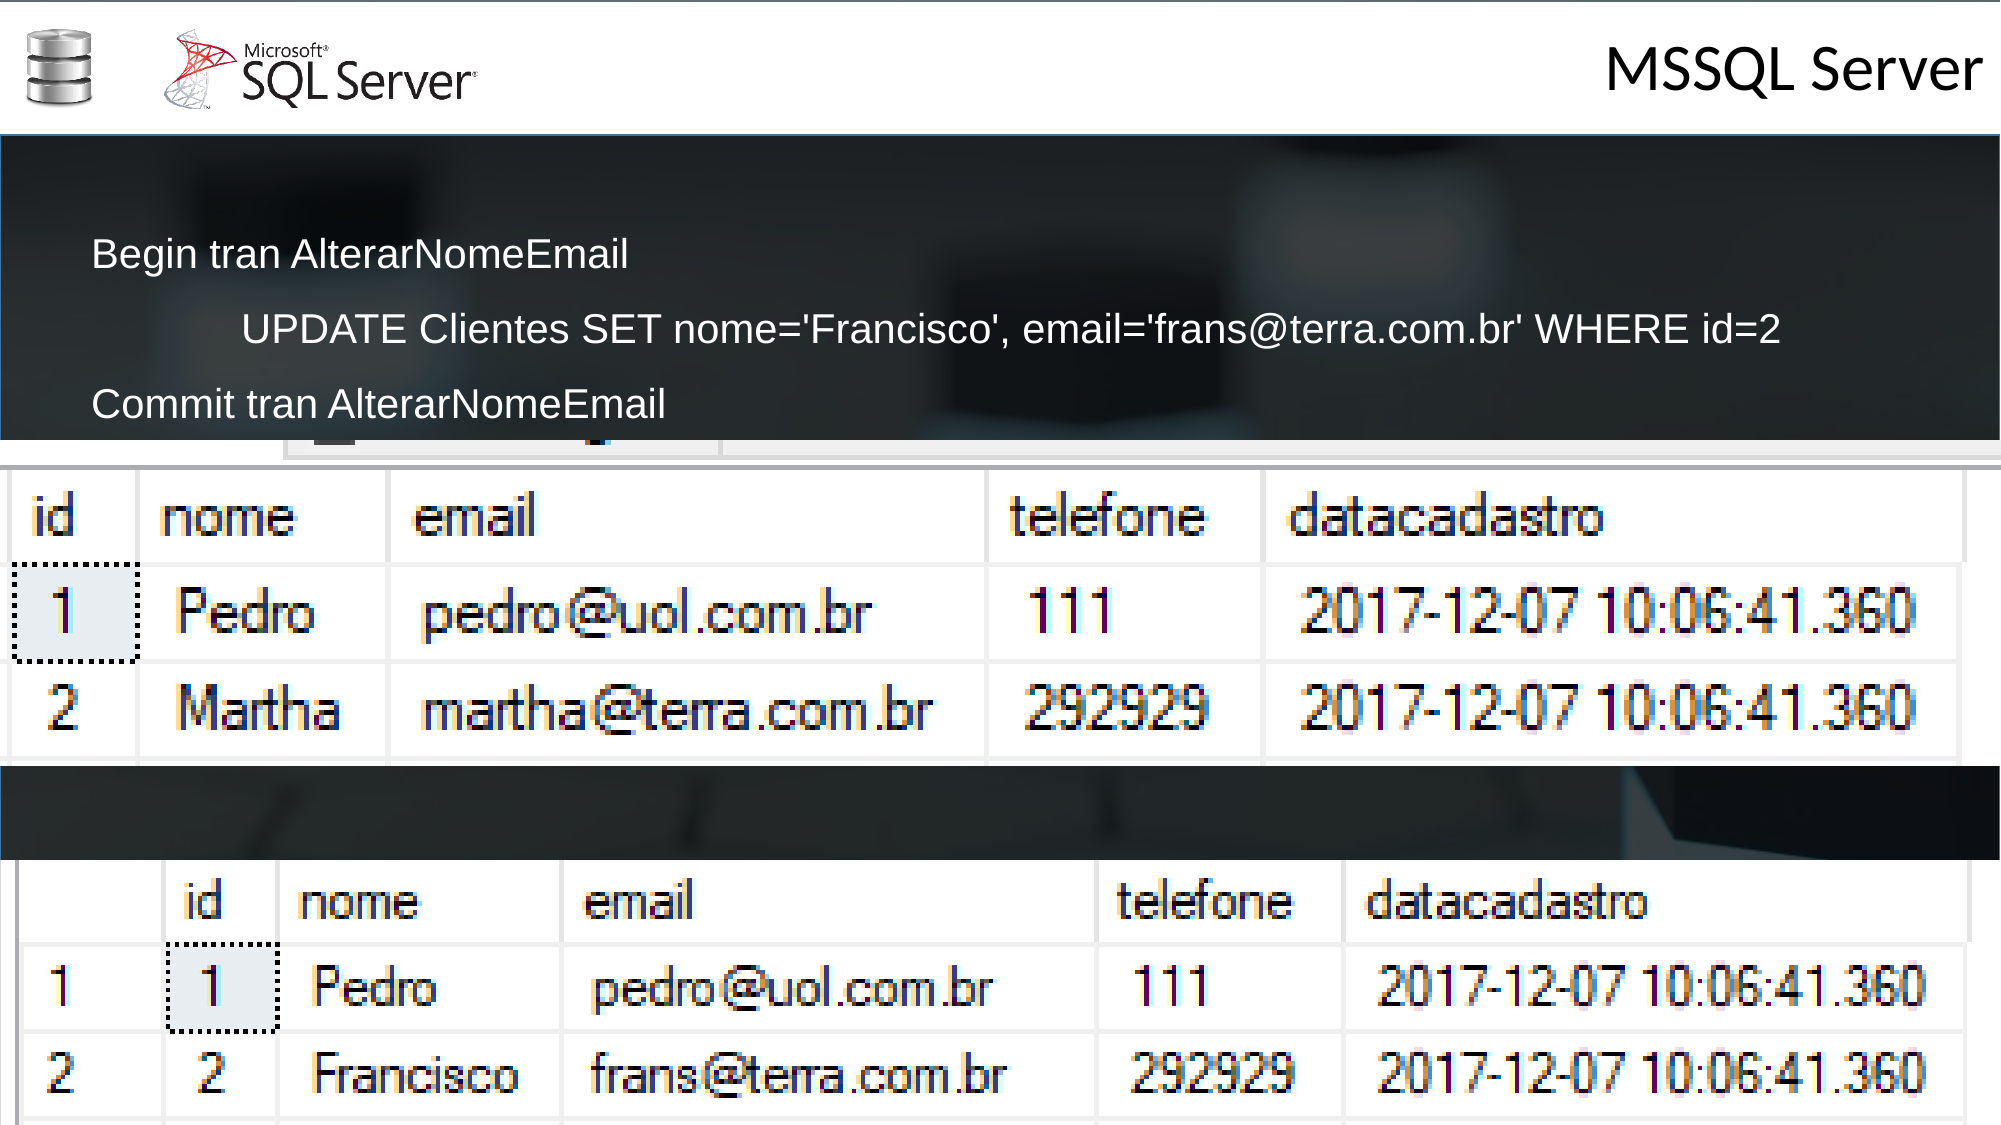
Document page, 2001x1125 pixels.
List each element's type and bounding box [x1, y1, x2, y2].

list [18, 29, 99, 109]
picture [0, 0, 2001, 1125]
